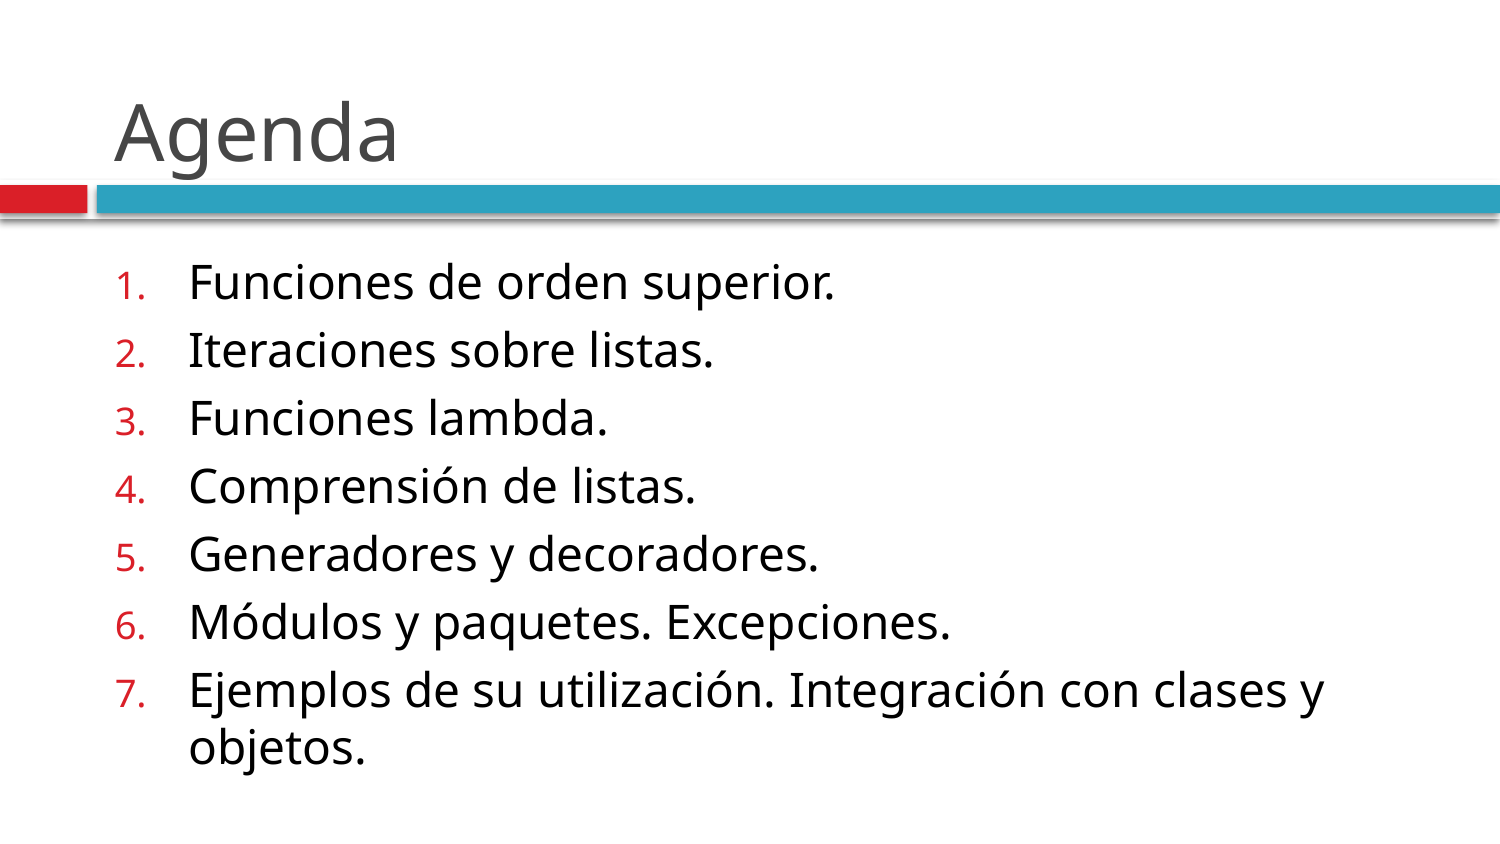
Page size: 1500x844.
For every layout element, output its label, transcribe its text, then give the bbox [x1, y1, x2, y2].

list Funciones de orden superior. Iteraciones sobre listas. Funciones lambda. Comprensión de listas. Generadores y decoradores. Módulos y paquetes. Excepciones. Ejemplos de su utilización. Integración con clases y objetos. [99, 244, 1412, 788]
title Agenda [99, 19, 1438, 185]
